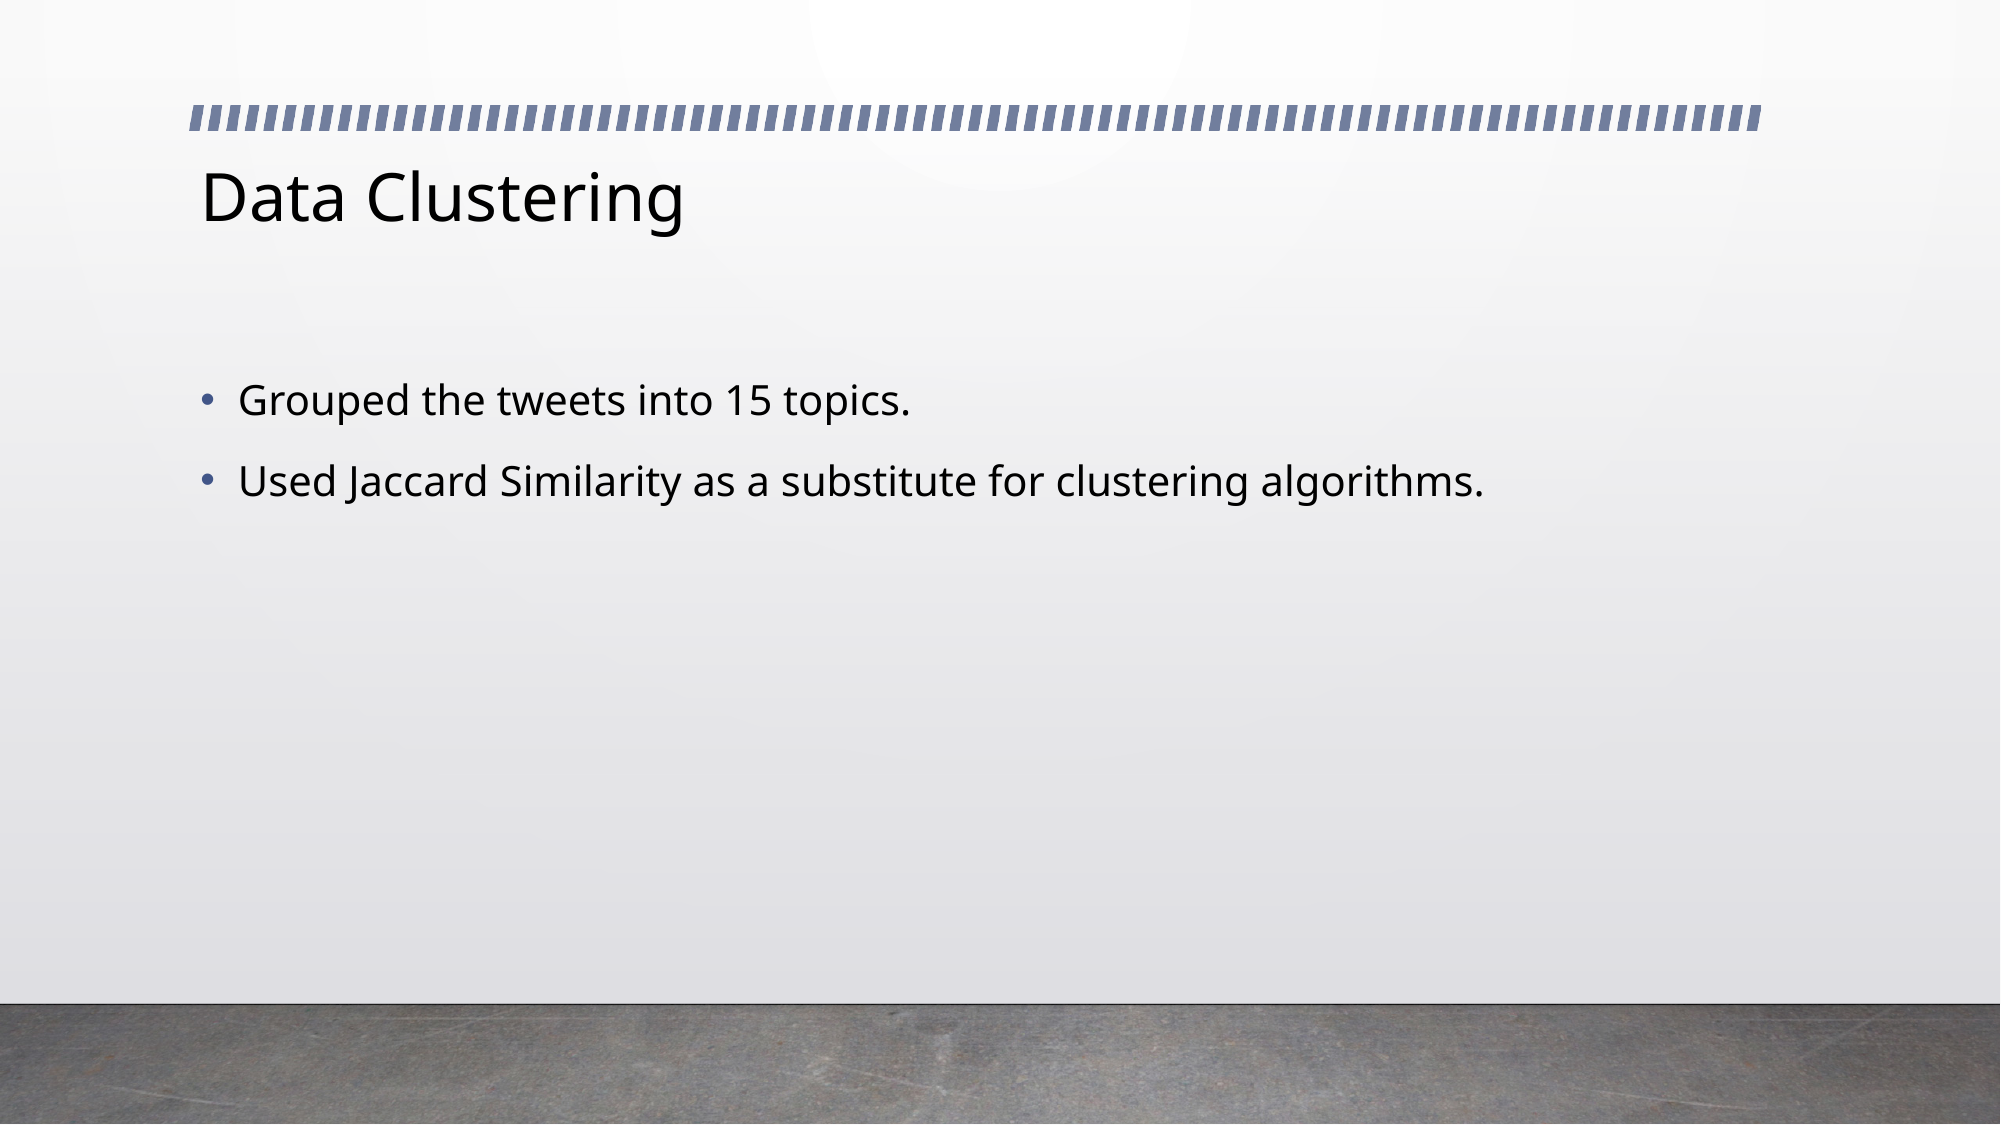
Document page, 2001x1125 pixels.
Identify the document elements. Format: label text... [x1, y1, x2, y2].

list Grouped the tweets into 15 topics. Used Jaccard Similarity as a substitute for clustering algorithms. [185, 356, 1761, 897]
picture [0, 1004, 2000, 1124]
title Data Clustering [185, 156, 1761, 329]
